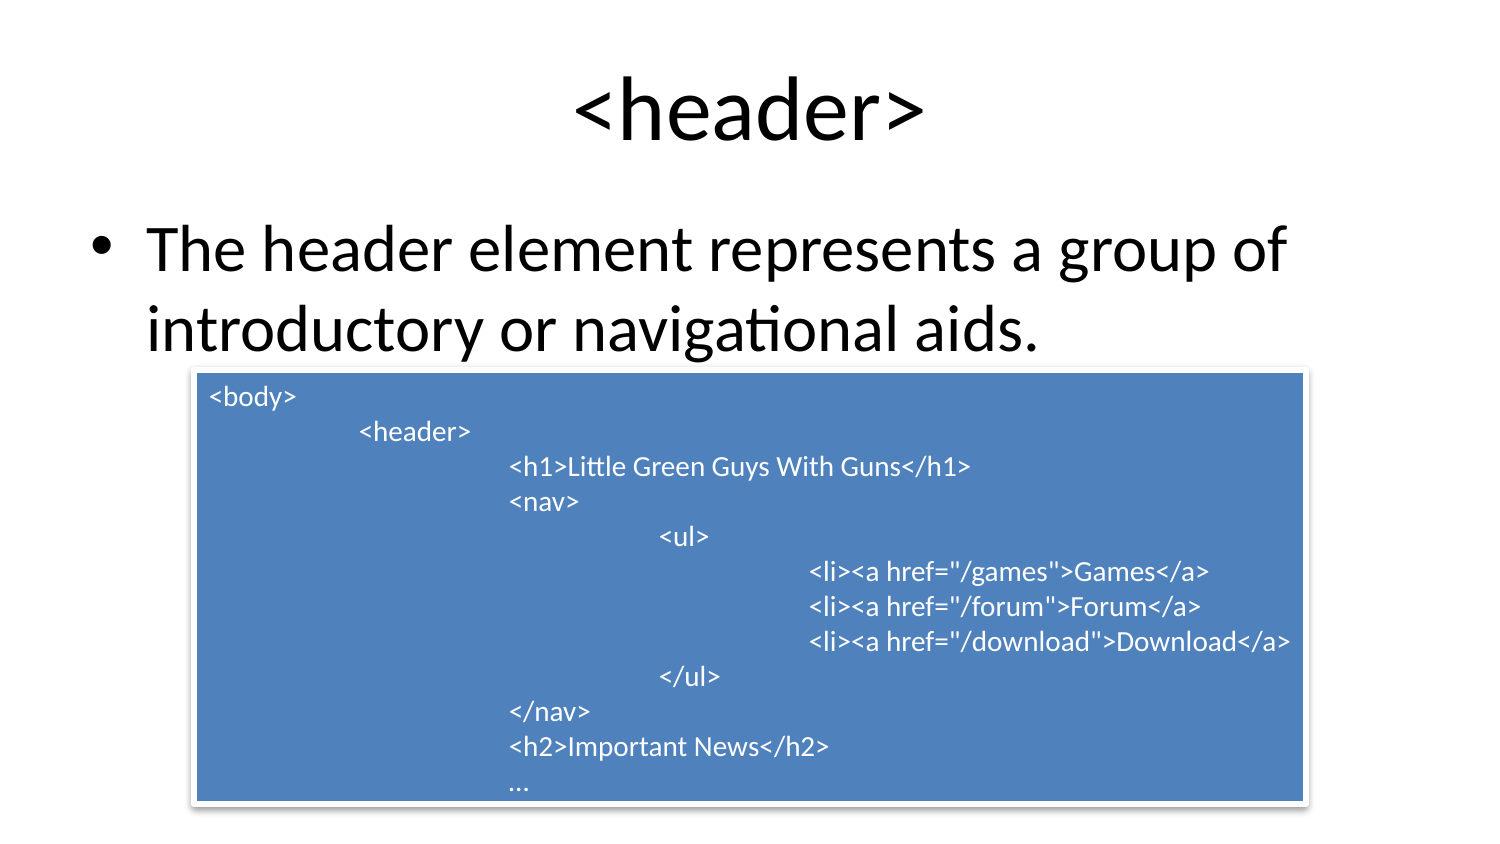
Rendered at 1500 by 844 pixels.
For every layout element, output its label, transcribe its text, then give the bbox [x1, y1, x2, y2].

list The header element represents a group of introductory or navigational aids. [75, 196, 1425, 460]
text_box <body> <header> <h1>Little Green Guys With Guns</h1> <nav> <ul> <li><a href="/games">Games</a> <li><a href="/forum">Forum</a> <li><a href="/download">Download</a> </ul> </nav> <h2>Important News</h2> … [191, 367, 1309, 807]
title <header> [75, 33, 1425, 175]
